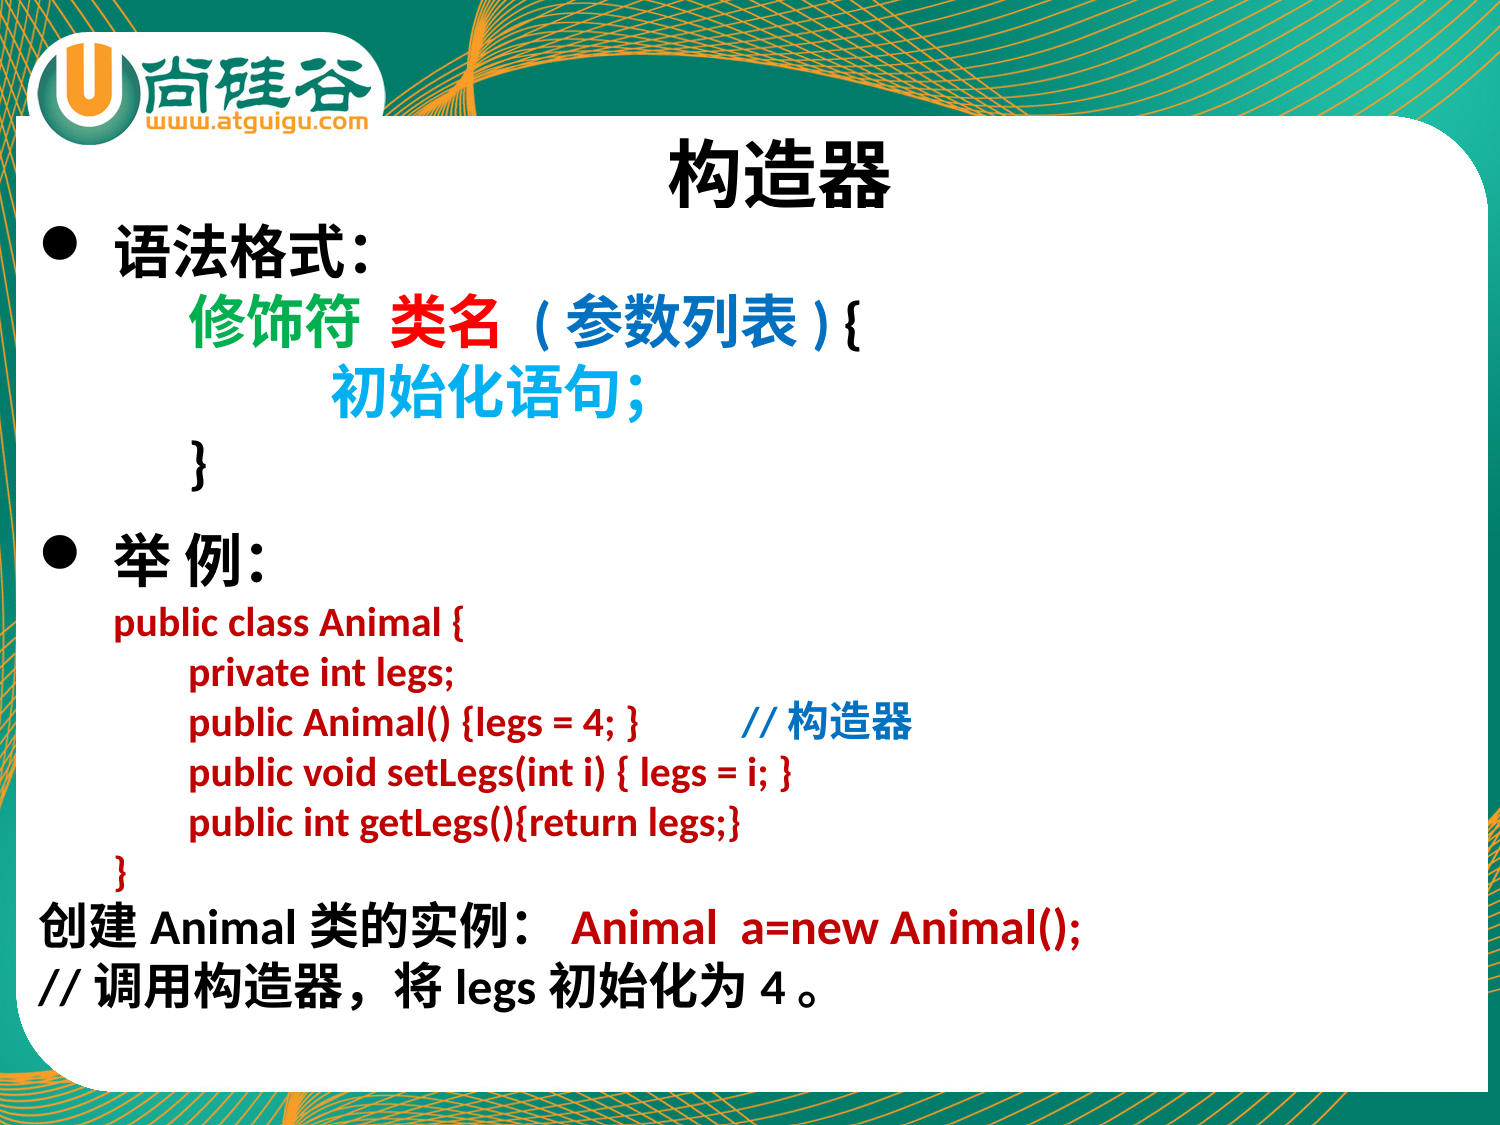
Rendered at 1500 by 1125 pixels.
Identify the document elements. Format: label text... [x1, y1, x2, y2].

text_box 语法格式： 修饰符 类名 (参数列表) { 初始化语句； } 举 例： public class Animal { private int legs; public Animal() {legs = 4; } //构造器 public void setLegs(int i) { legs = i; } public int getLegs(){return legs;} } 创建Animal类的实例：Animal a=new Animal(); //调用构造器，将legs初始化为4。 [23, 208, 1483, 1023]
title 构造器 [513, 113, 1046, 208]
picture [0, 0, 1500, 1125]
